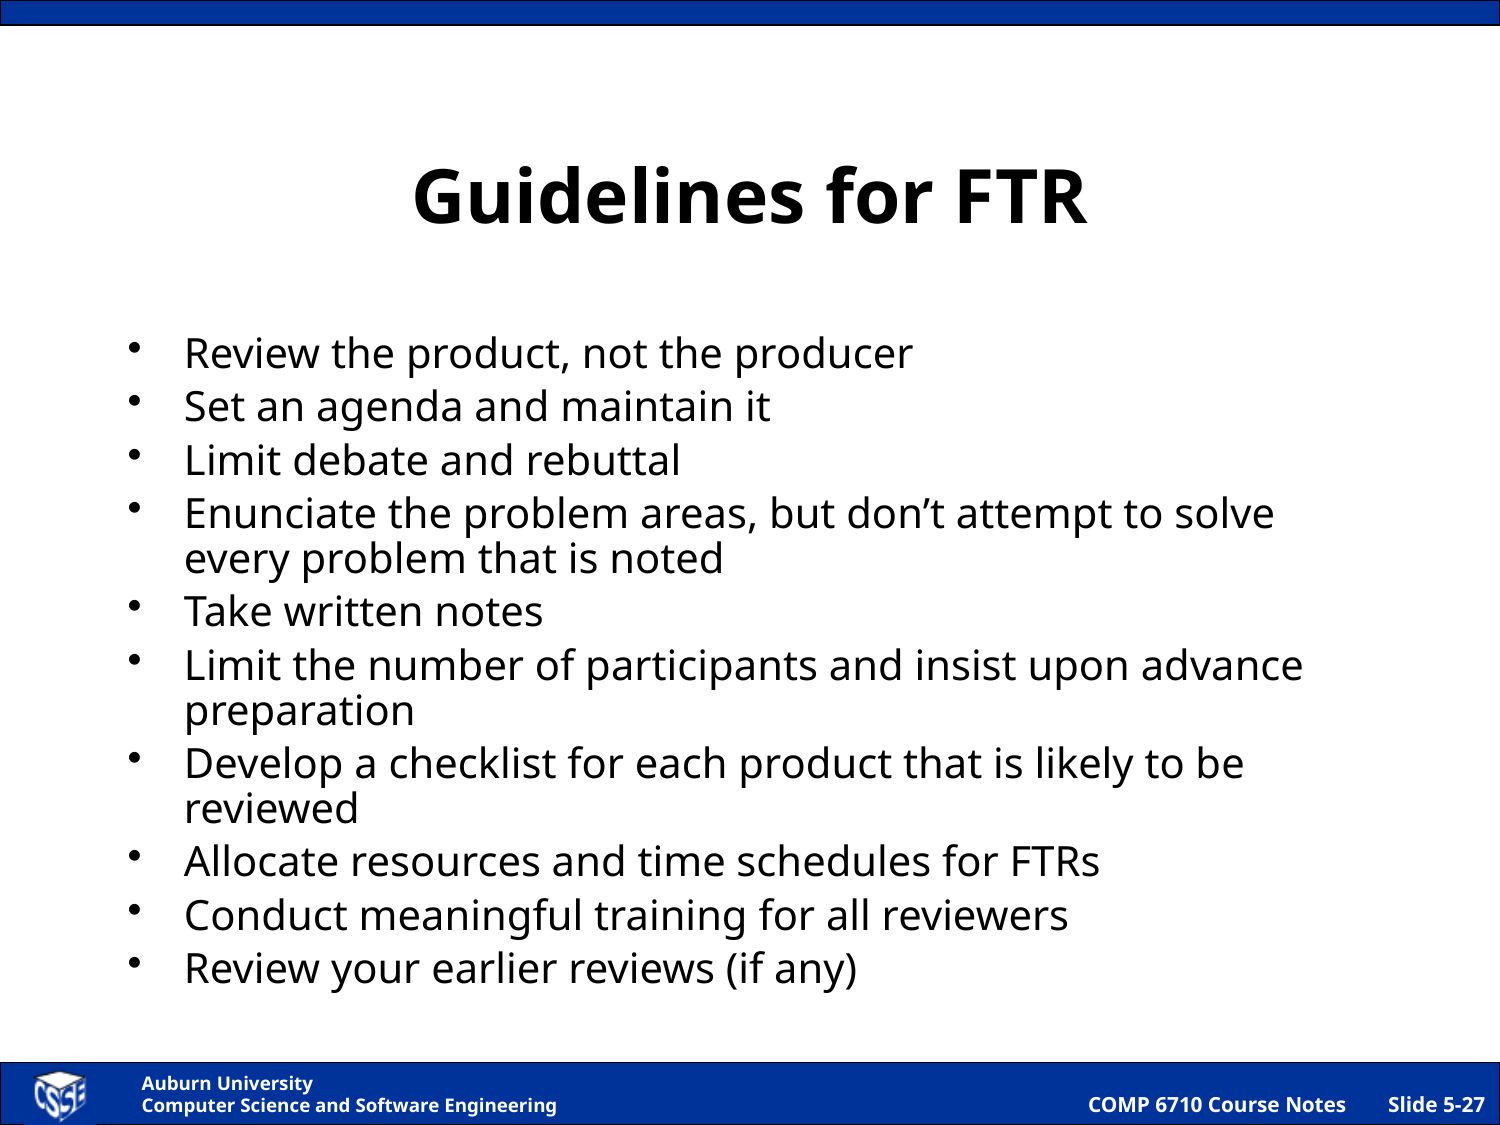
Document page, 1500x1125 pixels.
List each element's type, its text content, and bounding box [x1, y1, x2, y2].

title Guidelines for FTR [112, 99, 1388, 288]
picture [24, 1066, 96, 1125]
list Review the product, not the producer Set an agenda and maintain it Limit debate and rebuttal Enunciate the problem areas, but don’t attempt to solve every problem that is noted Take written notes Limit the number of participants and insist upon advance preparation Develop a checklist for each product that is likely to be reviewed Allocate resources and time schedules for FTRs Conduct meaningful training for all reviewers Review your earlier reviews (if any) [112, 324, 1388, 1001]
